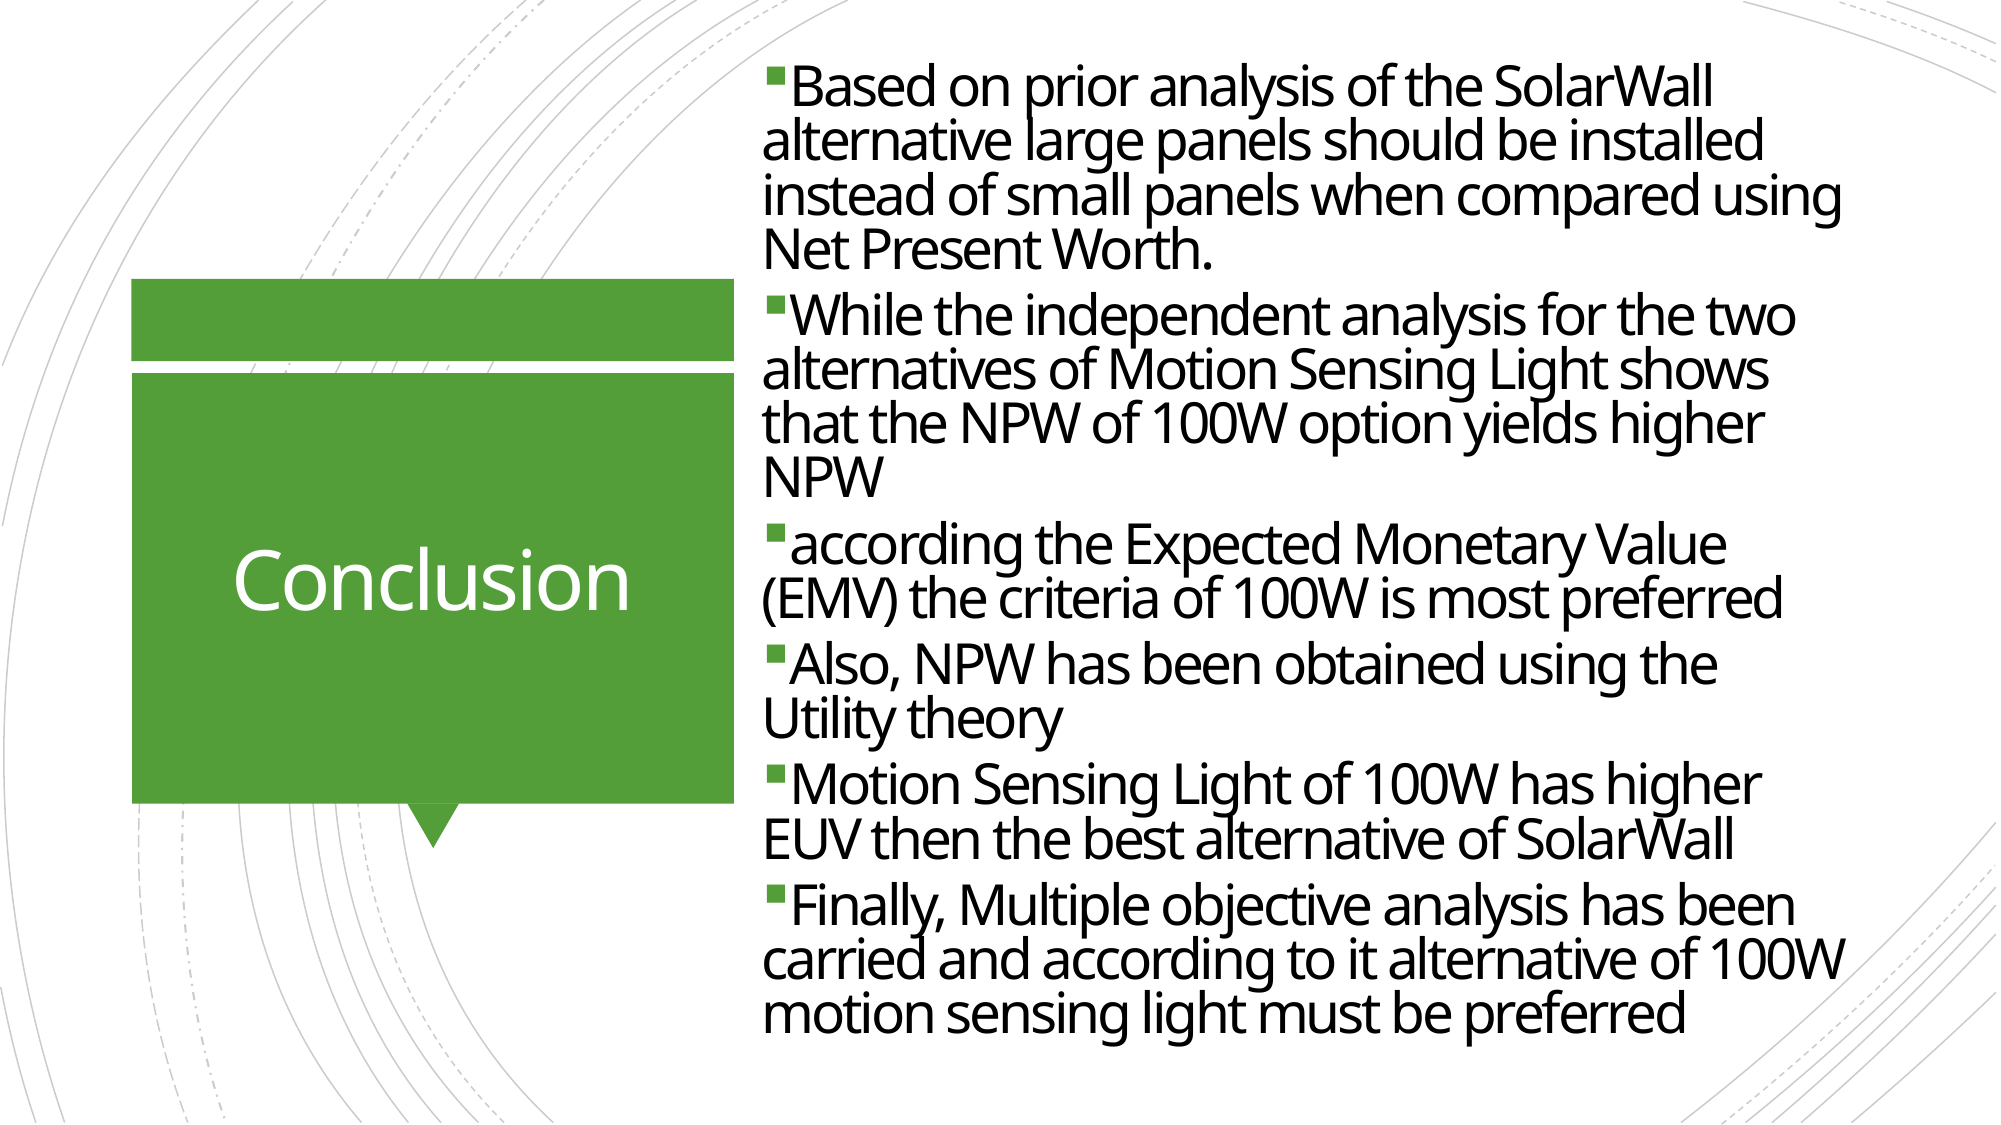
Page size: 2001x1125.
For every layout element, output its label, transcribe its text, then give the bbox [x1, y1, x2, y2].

list Based on prior analysis of the SolarWall alternative large panels should be installed instead of small panels when compared using Net Present Worth. While the independent analysis for the two alternatives of Motion Sensing Light shows that the NPW of 100W option yields higher NPW according the Expected Monetary Value (EMV) the criteria of 100W is most preferred Also, NPW has been obtained using the Utility theory Motion Sensing Light of 100W has higher EUV then the best alternative of SolarWall Finally, Multiple objective analysis has been carried and according to it alternative of 100W motion sensing light must be preferred [746, 42, 1863, 1066]
title Conclusion [145, 385, 720, 789]
